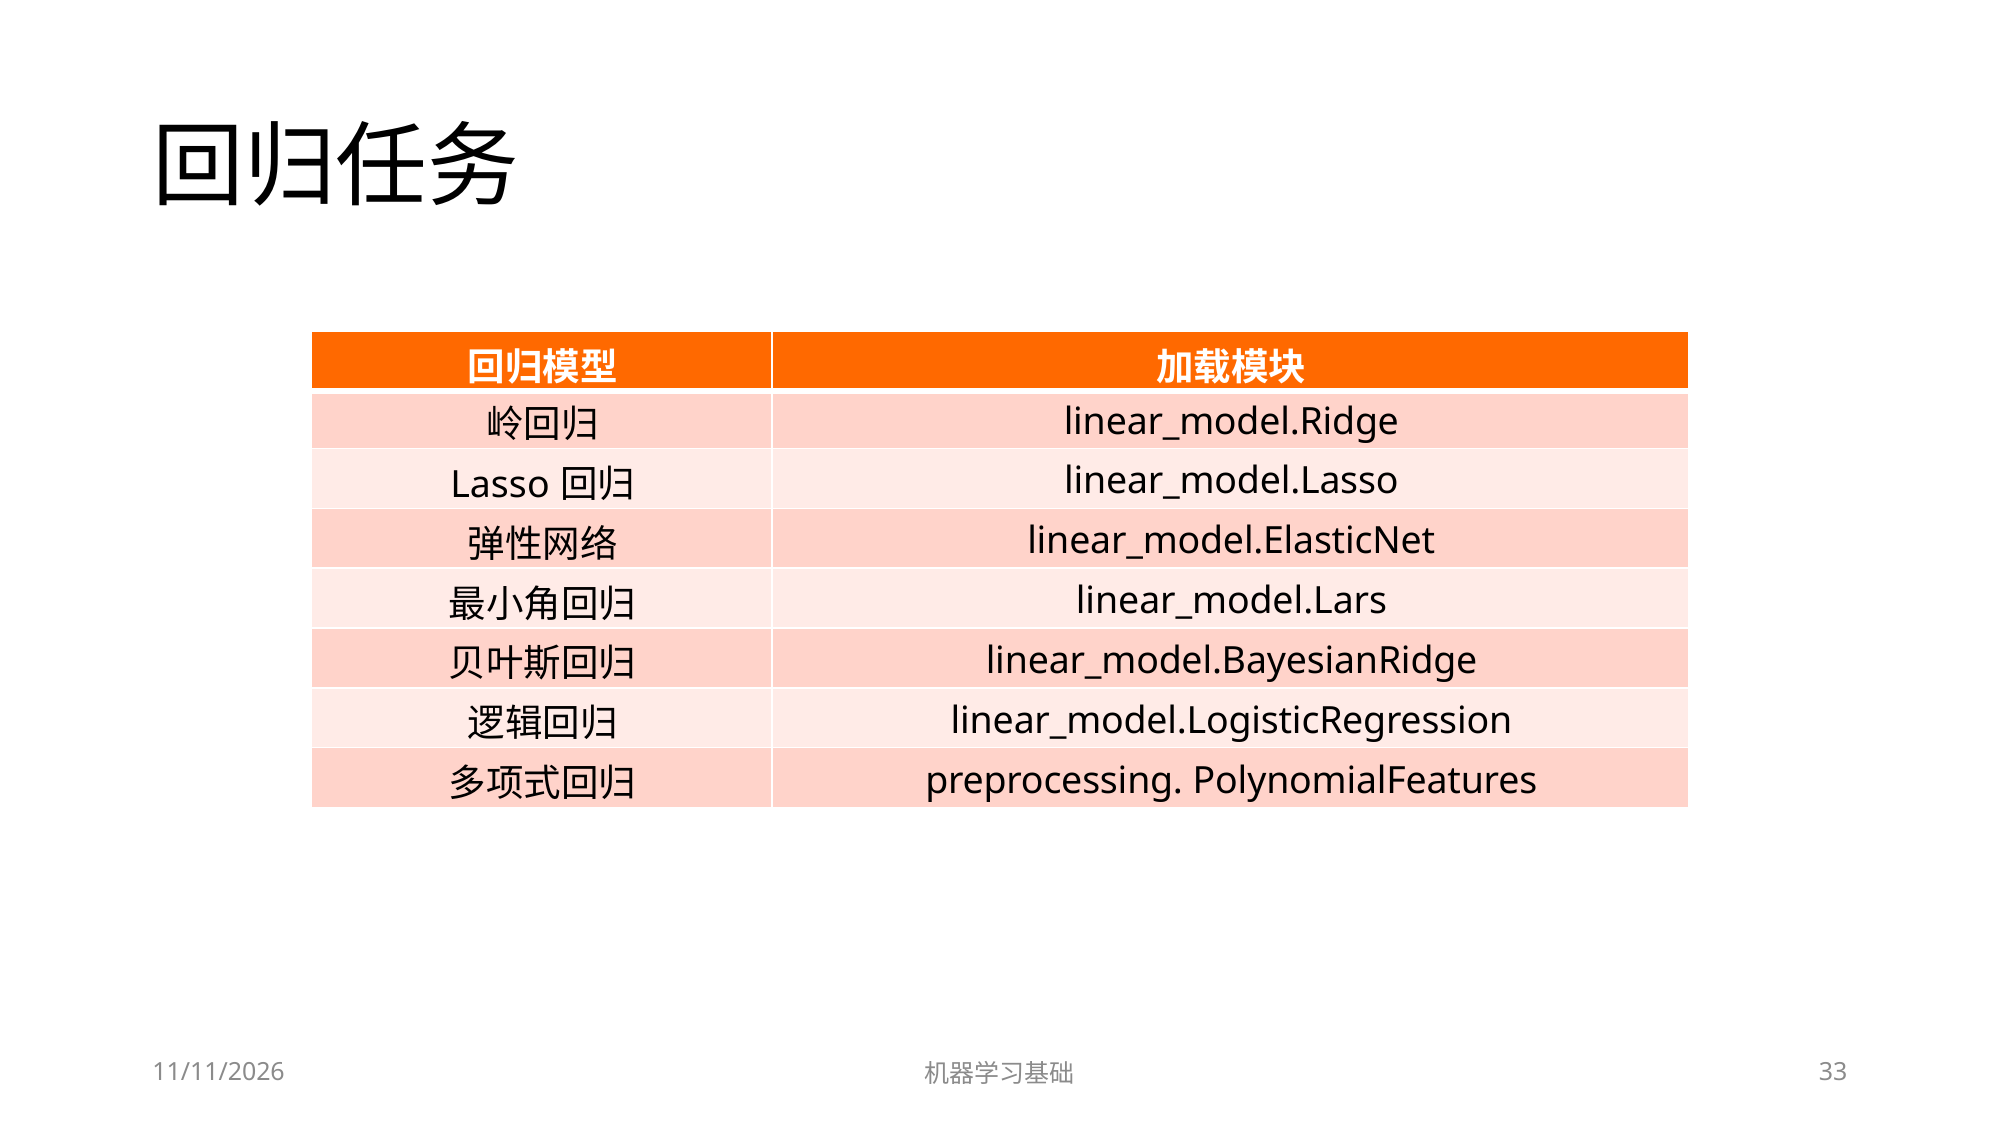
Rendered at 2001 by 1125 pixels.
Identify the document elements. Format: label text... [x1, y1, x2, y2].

footer 机器学习基础 [662, 1042, 1338, 1103]
table_header 回归模型 [312, 332, 771, 388]
table_cell linear_model.Lasso [773, 449, 1688, 508]
table_cell 最小角回归 [312, 569, 771, 627]
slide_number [137, 1042, 588, 1103]
table_cell 逻辑回归 [312, 689, 771, 747]
table_cell linear_model.ElasticNet [773, 509, 1688, 567]
table_cell 弹性网络 [312, 509, 771, 567]
table_header 加载模块 [773, 332, 1688, 388]
title 回归任务 [137, 59, 1863, 278]
table_cell linear_model.LogisticRegression [773, 689, 1688, 747]
table_cell 多项式回归 [312, 748, 771, 807]
table_cell linear_model.Ridge [773, 394, 1688, 448]
table_cell preprocessing. PolynomialFeatures [773, 748, 1688, 807]
table_cell 贝叶斯回归 [312, 629, 771, 687]
table_cell linear_model.BayesianRidge [773, 629, 1688, 687]
table_cell Lasso回归 [312, 449, 771, 508]
slide_number 33 [1412, 1042, 1863, 1103]
table_cell linear_model.Lars [773, 569, 1688, 627]
table_cell 岭回归 [312, 394, 771, 448]
